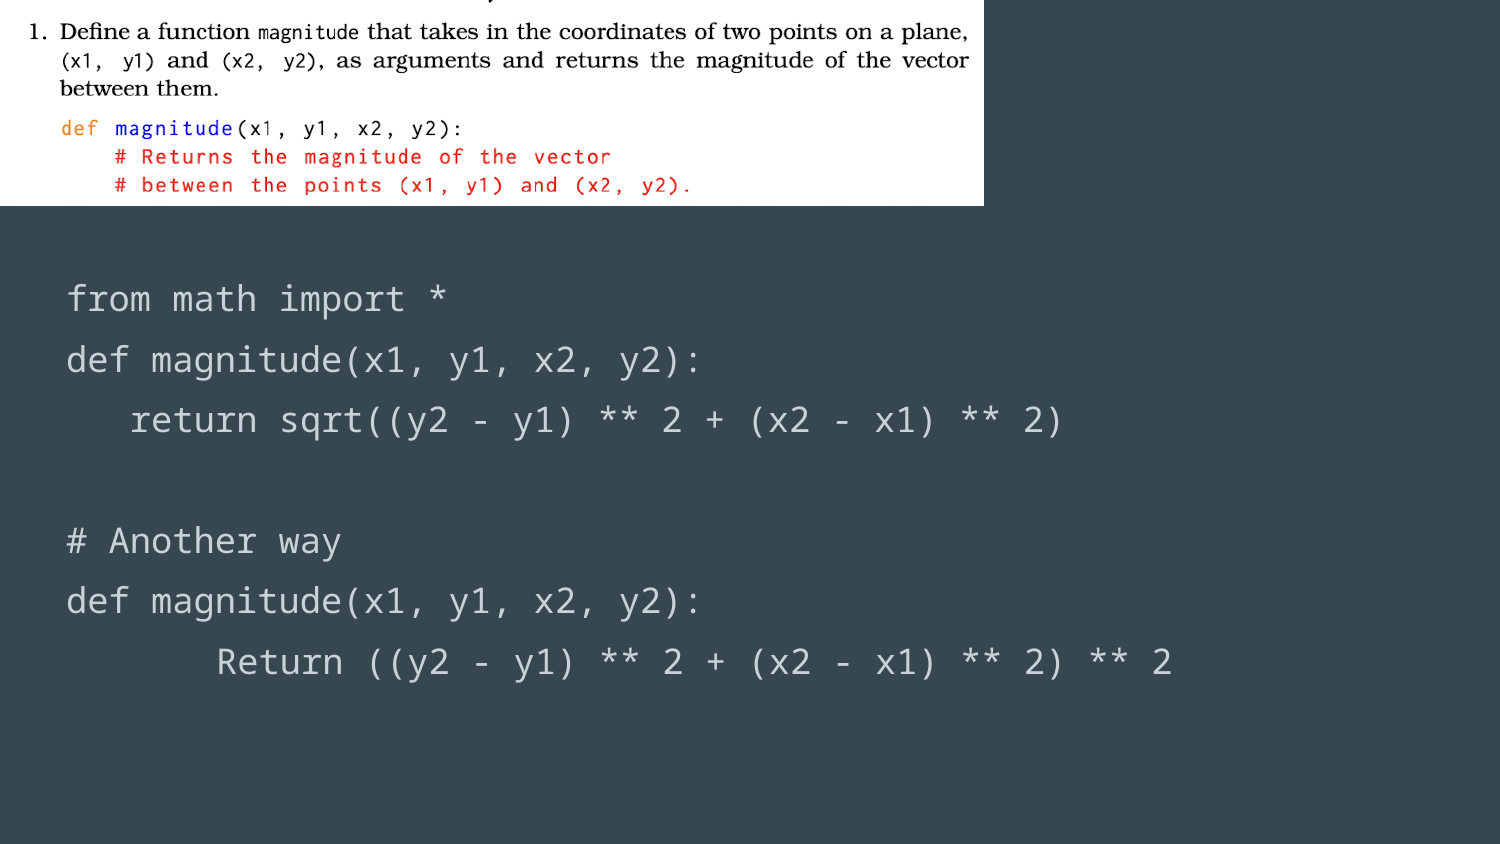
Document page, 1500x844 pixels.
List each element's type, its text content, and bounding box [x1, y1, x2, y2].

picture [0, 0, 985, 206]
list from math import * def magnitude(x1, y1, x2, y2): return sqrt((y2 - y1) ** 2 + (x2 - x1) ** 2) # Another way def magnitude(x1, y1, x2, y2): Return ((y2 - y1) ** 2 + (x2 - x1) ** 2) ** 2 [51, 243, 1449, 804]
